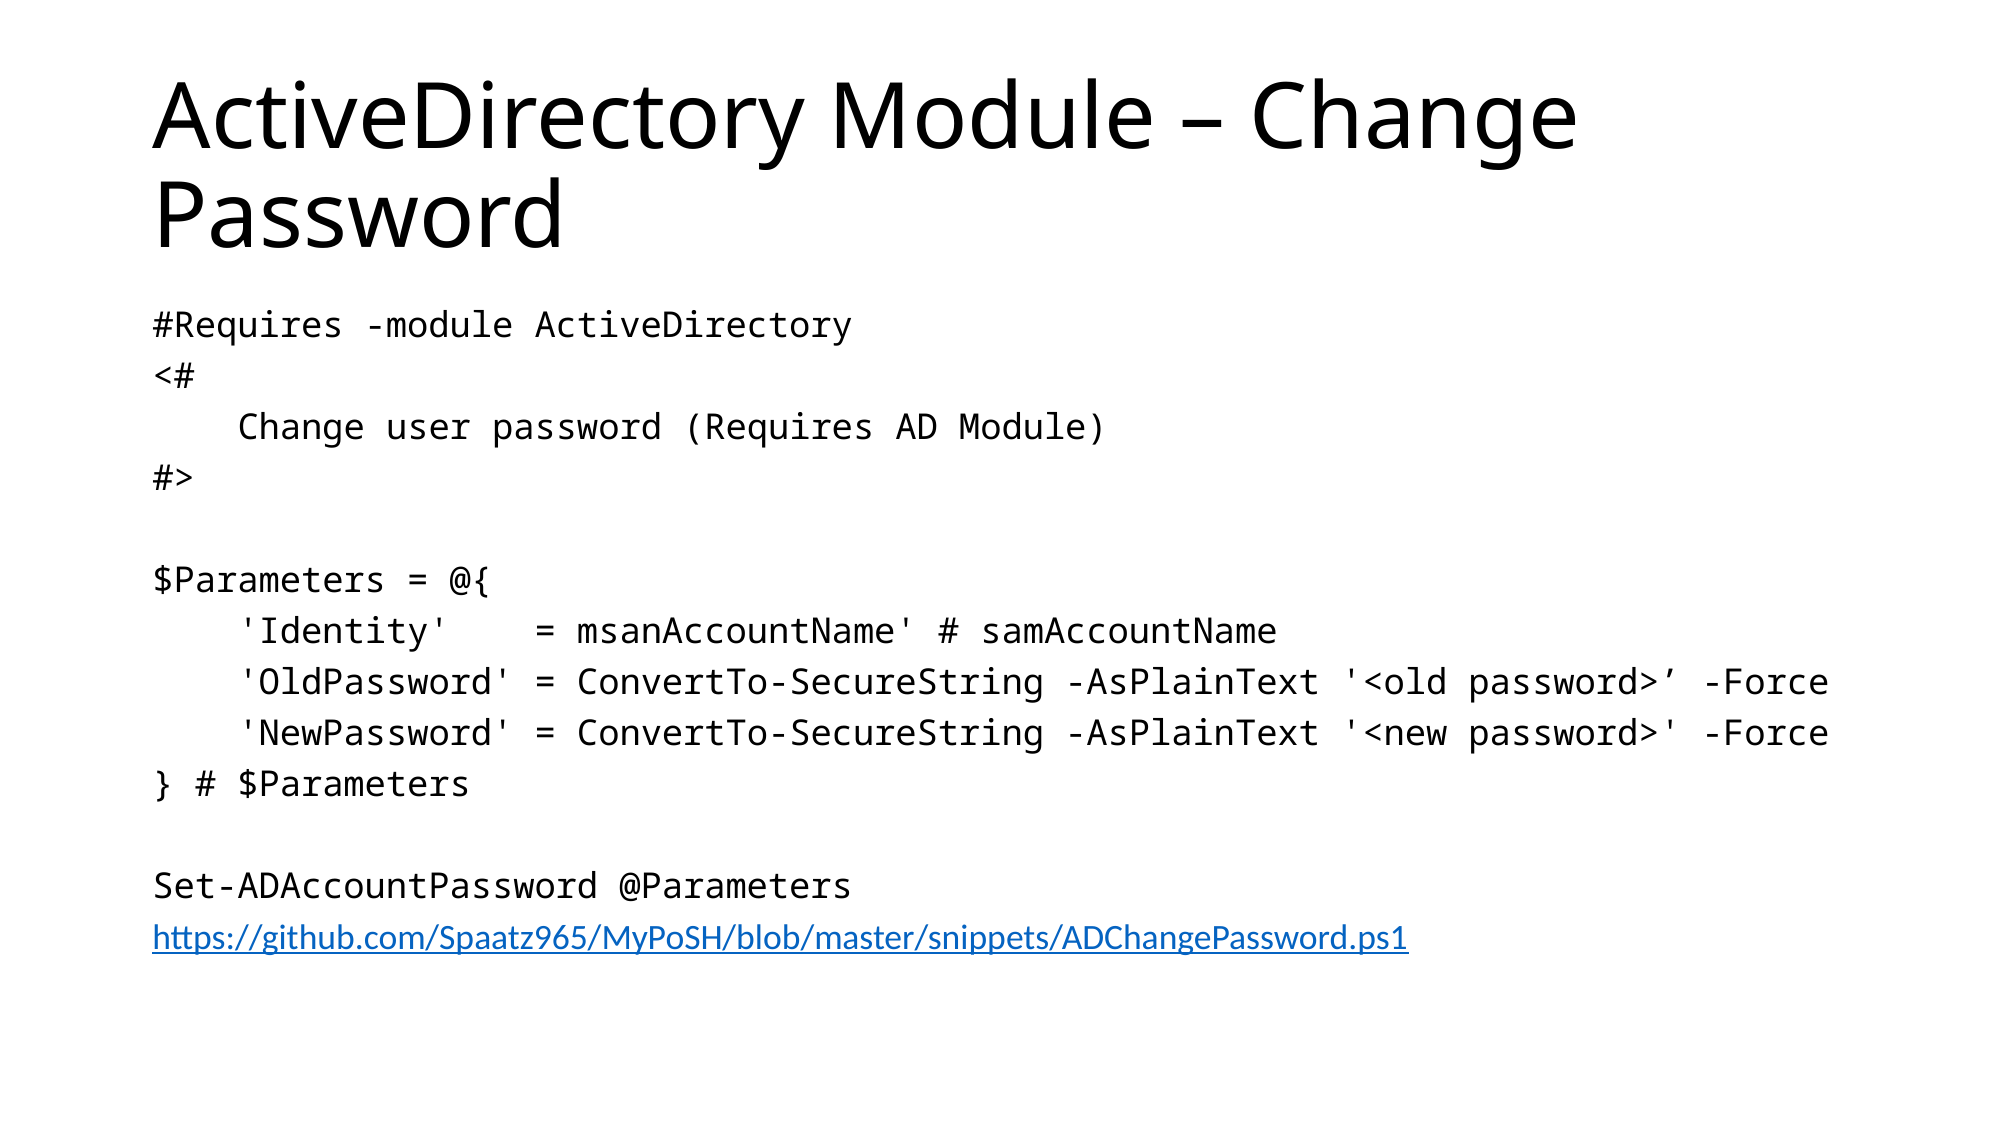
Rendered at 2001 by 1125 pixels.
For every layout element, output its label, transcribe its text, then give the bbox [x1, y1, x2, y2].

list #Requires -module ActiveDirectory <# Change user password (Requires AD Module) #> $Parameters = @{ 'Identity' = msanAccountName' # samAccountName 'OldPassword' = ConvertTo-SecureString -AsPlainText '<old password>’ -Force 'NewPassword' = ConvertTo-SecureString -AsPlainText '<new password>' -Force } # $Parameters Set-ADAccountPassword @Parameters https://github.com/Spaatz965/MyPoSH/blob/master/snippets/ADChangePassword.ps1 [137, 299, 1863, 1014]
title ActiveDirectory Module – Change Password [137, 59, 1863, 278]
